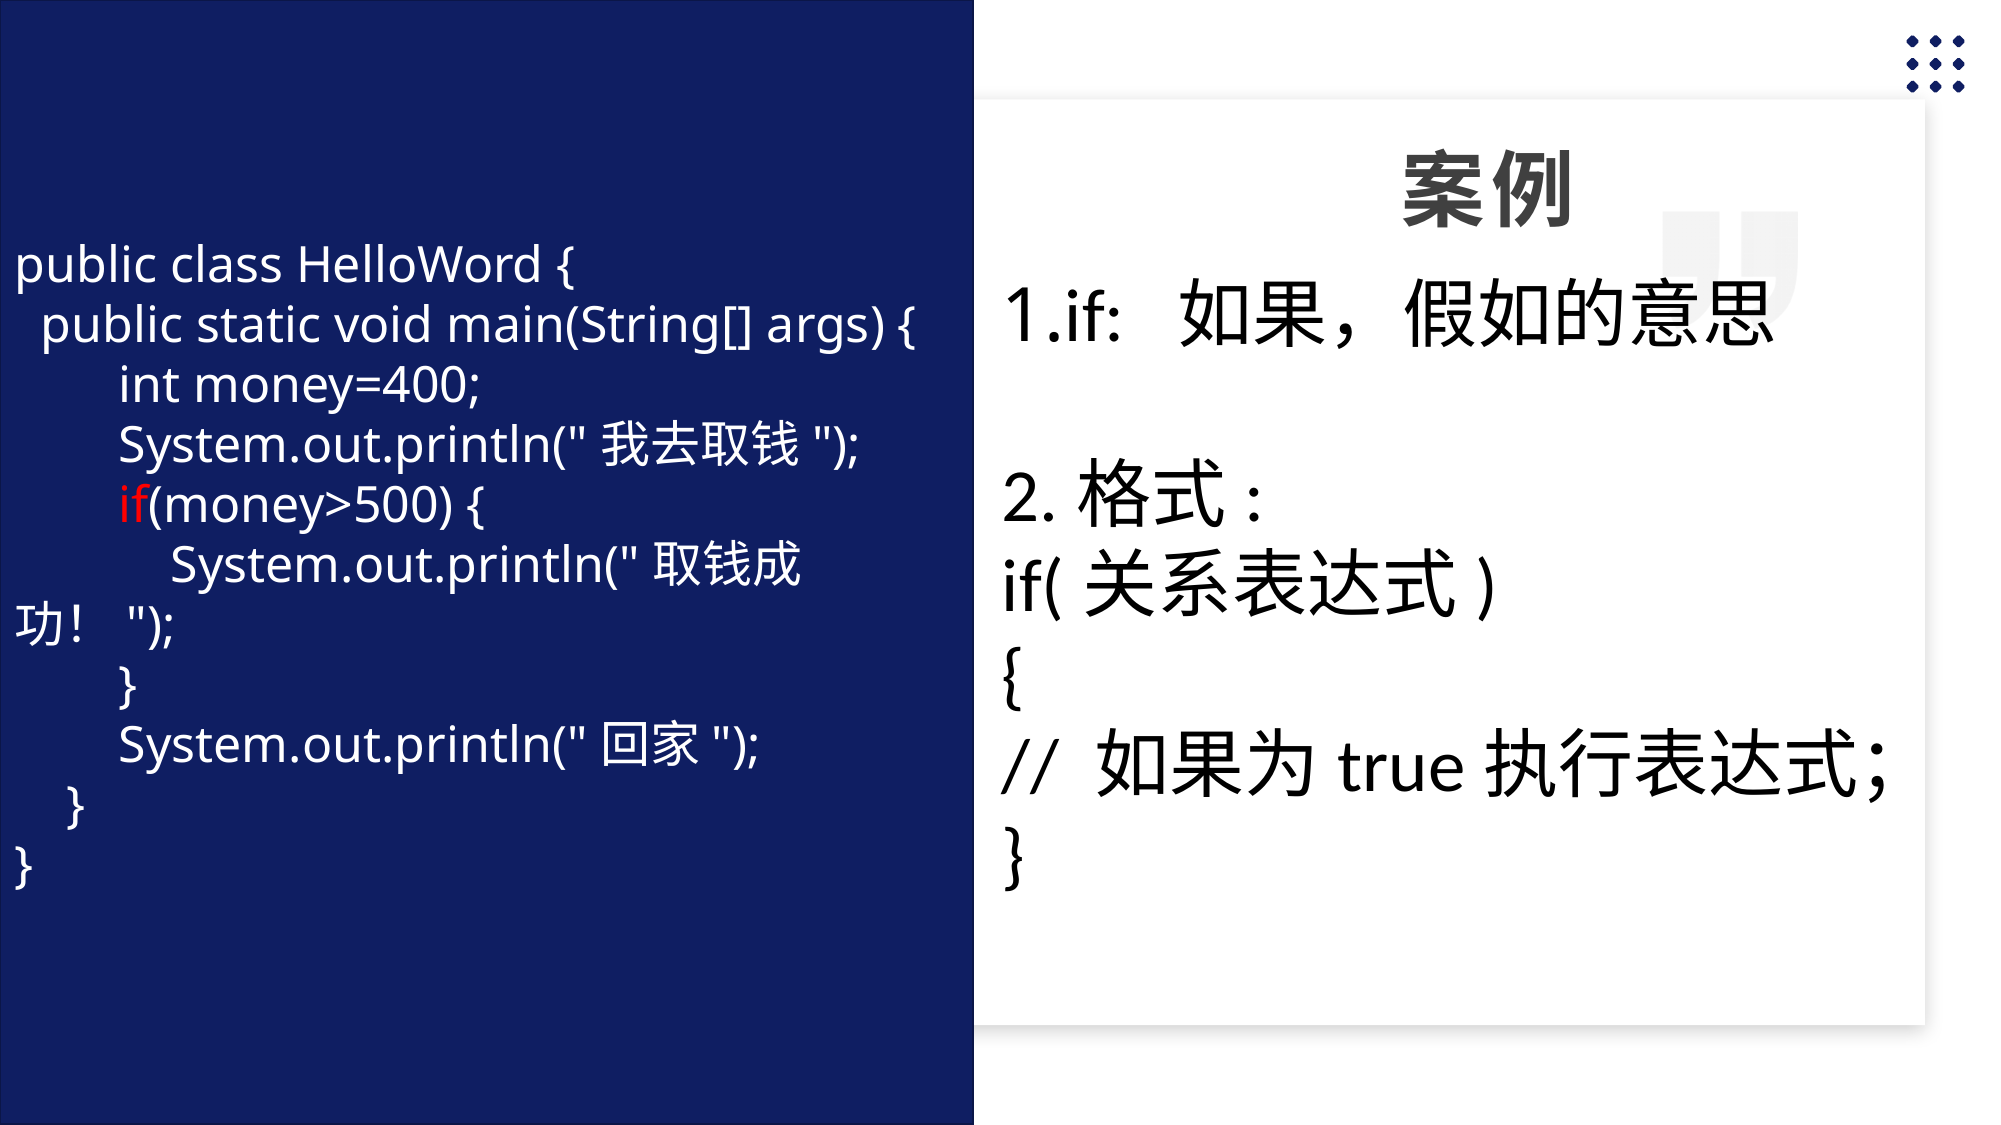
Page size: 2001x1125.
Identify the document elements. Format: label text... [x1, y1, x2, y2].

text_box [1905, 79, 1920, 94]
picture [1654, 205, 1798, 329]
text_box 1.if: 如果，假如的意思 2.格式: if(关系表达式) { // 如果为true执行表达式； } [987, 258, 1883, 904]
text_box [1928, 57, 1943, 71]
text_box [1951, 34, 1966, 49]
text_box 案例 [1153, 99, 1823, 258]
text_box [1951, 79, 1966, 94]
text_box [1928, 79, 1943, 94]
text_box [1905, 57, 1920, 71]
text_box public class HelloWord { public static void main(String[] args) { int money=400; System.out.println("我去取钱"); if(money>500) { System.out.println("取钱成功！"); } System.out.println("回家"); } } [0, 0, 974, 1125]
text_box [1928, 34, 1943, 49]
text_box [974, 98, 1926, 1026]
text_box [1905, 34, 1920, 49]
text_box [1951, 57, 1966, 71]
